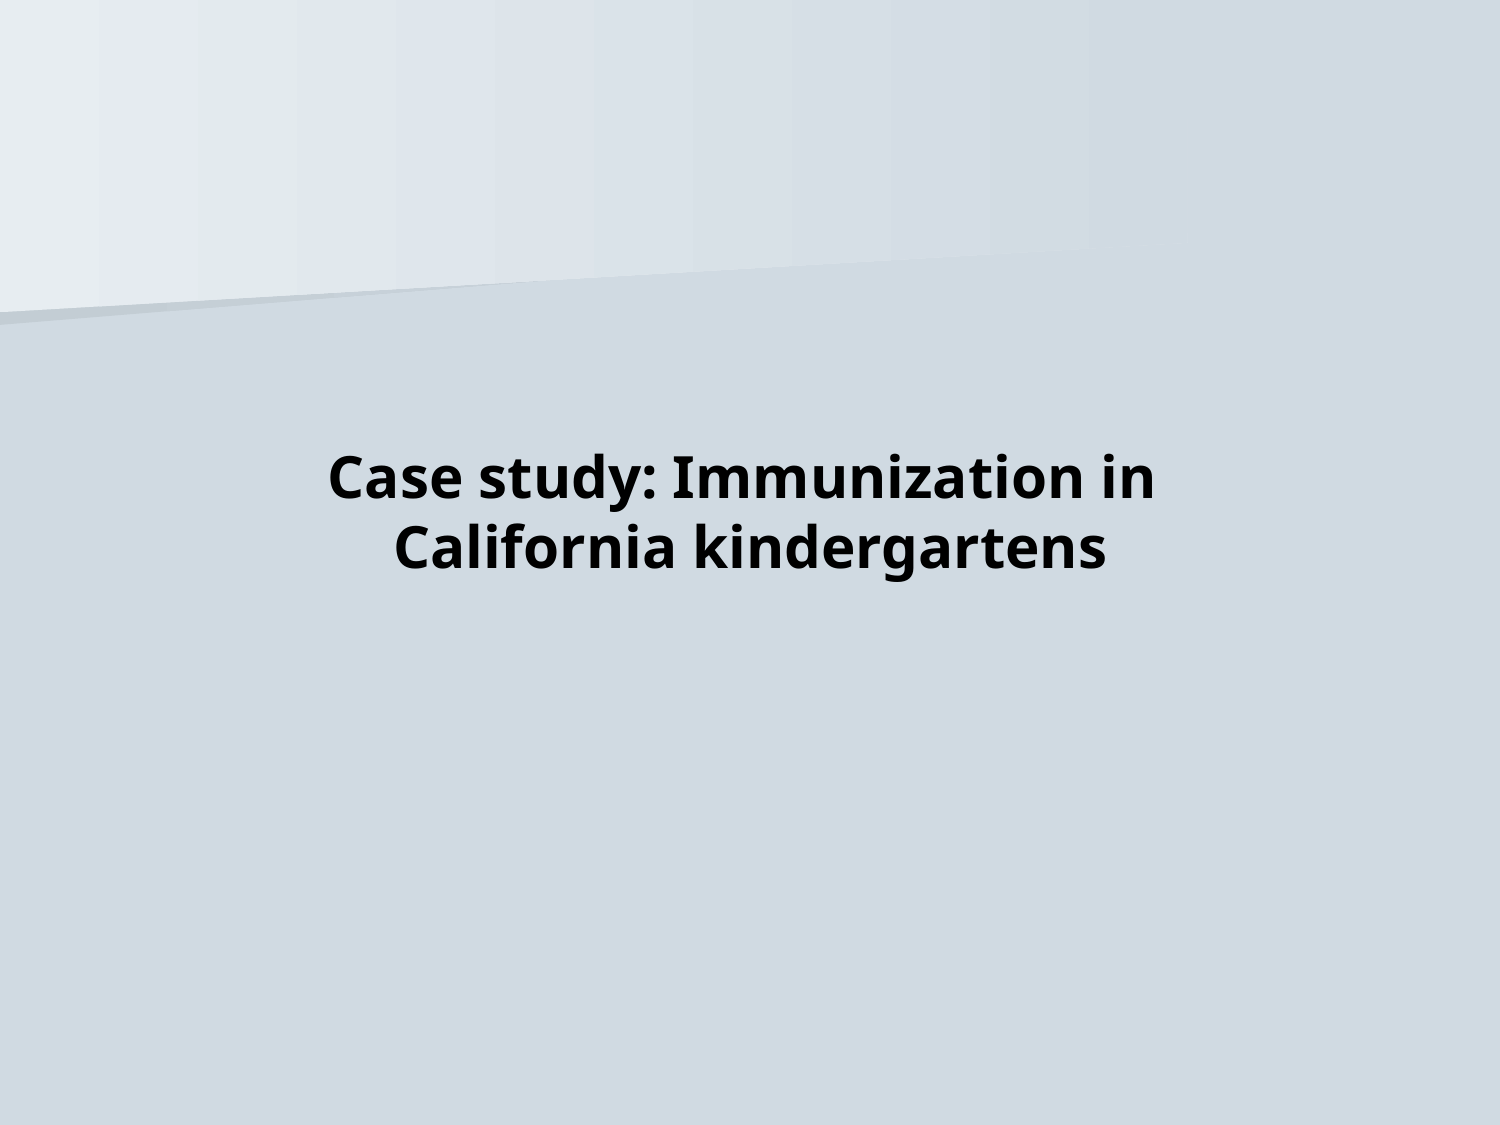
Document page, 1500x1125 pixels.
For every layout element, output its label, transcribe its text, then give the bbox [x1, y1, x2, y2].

text_box Case study: Immunization in California kindergartens [0, 432, 1500, 588]
